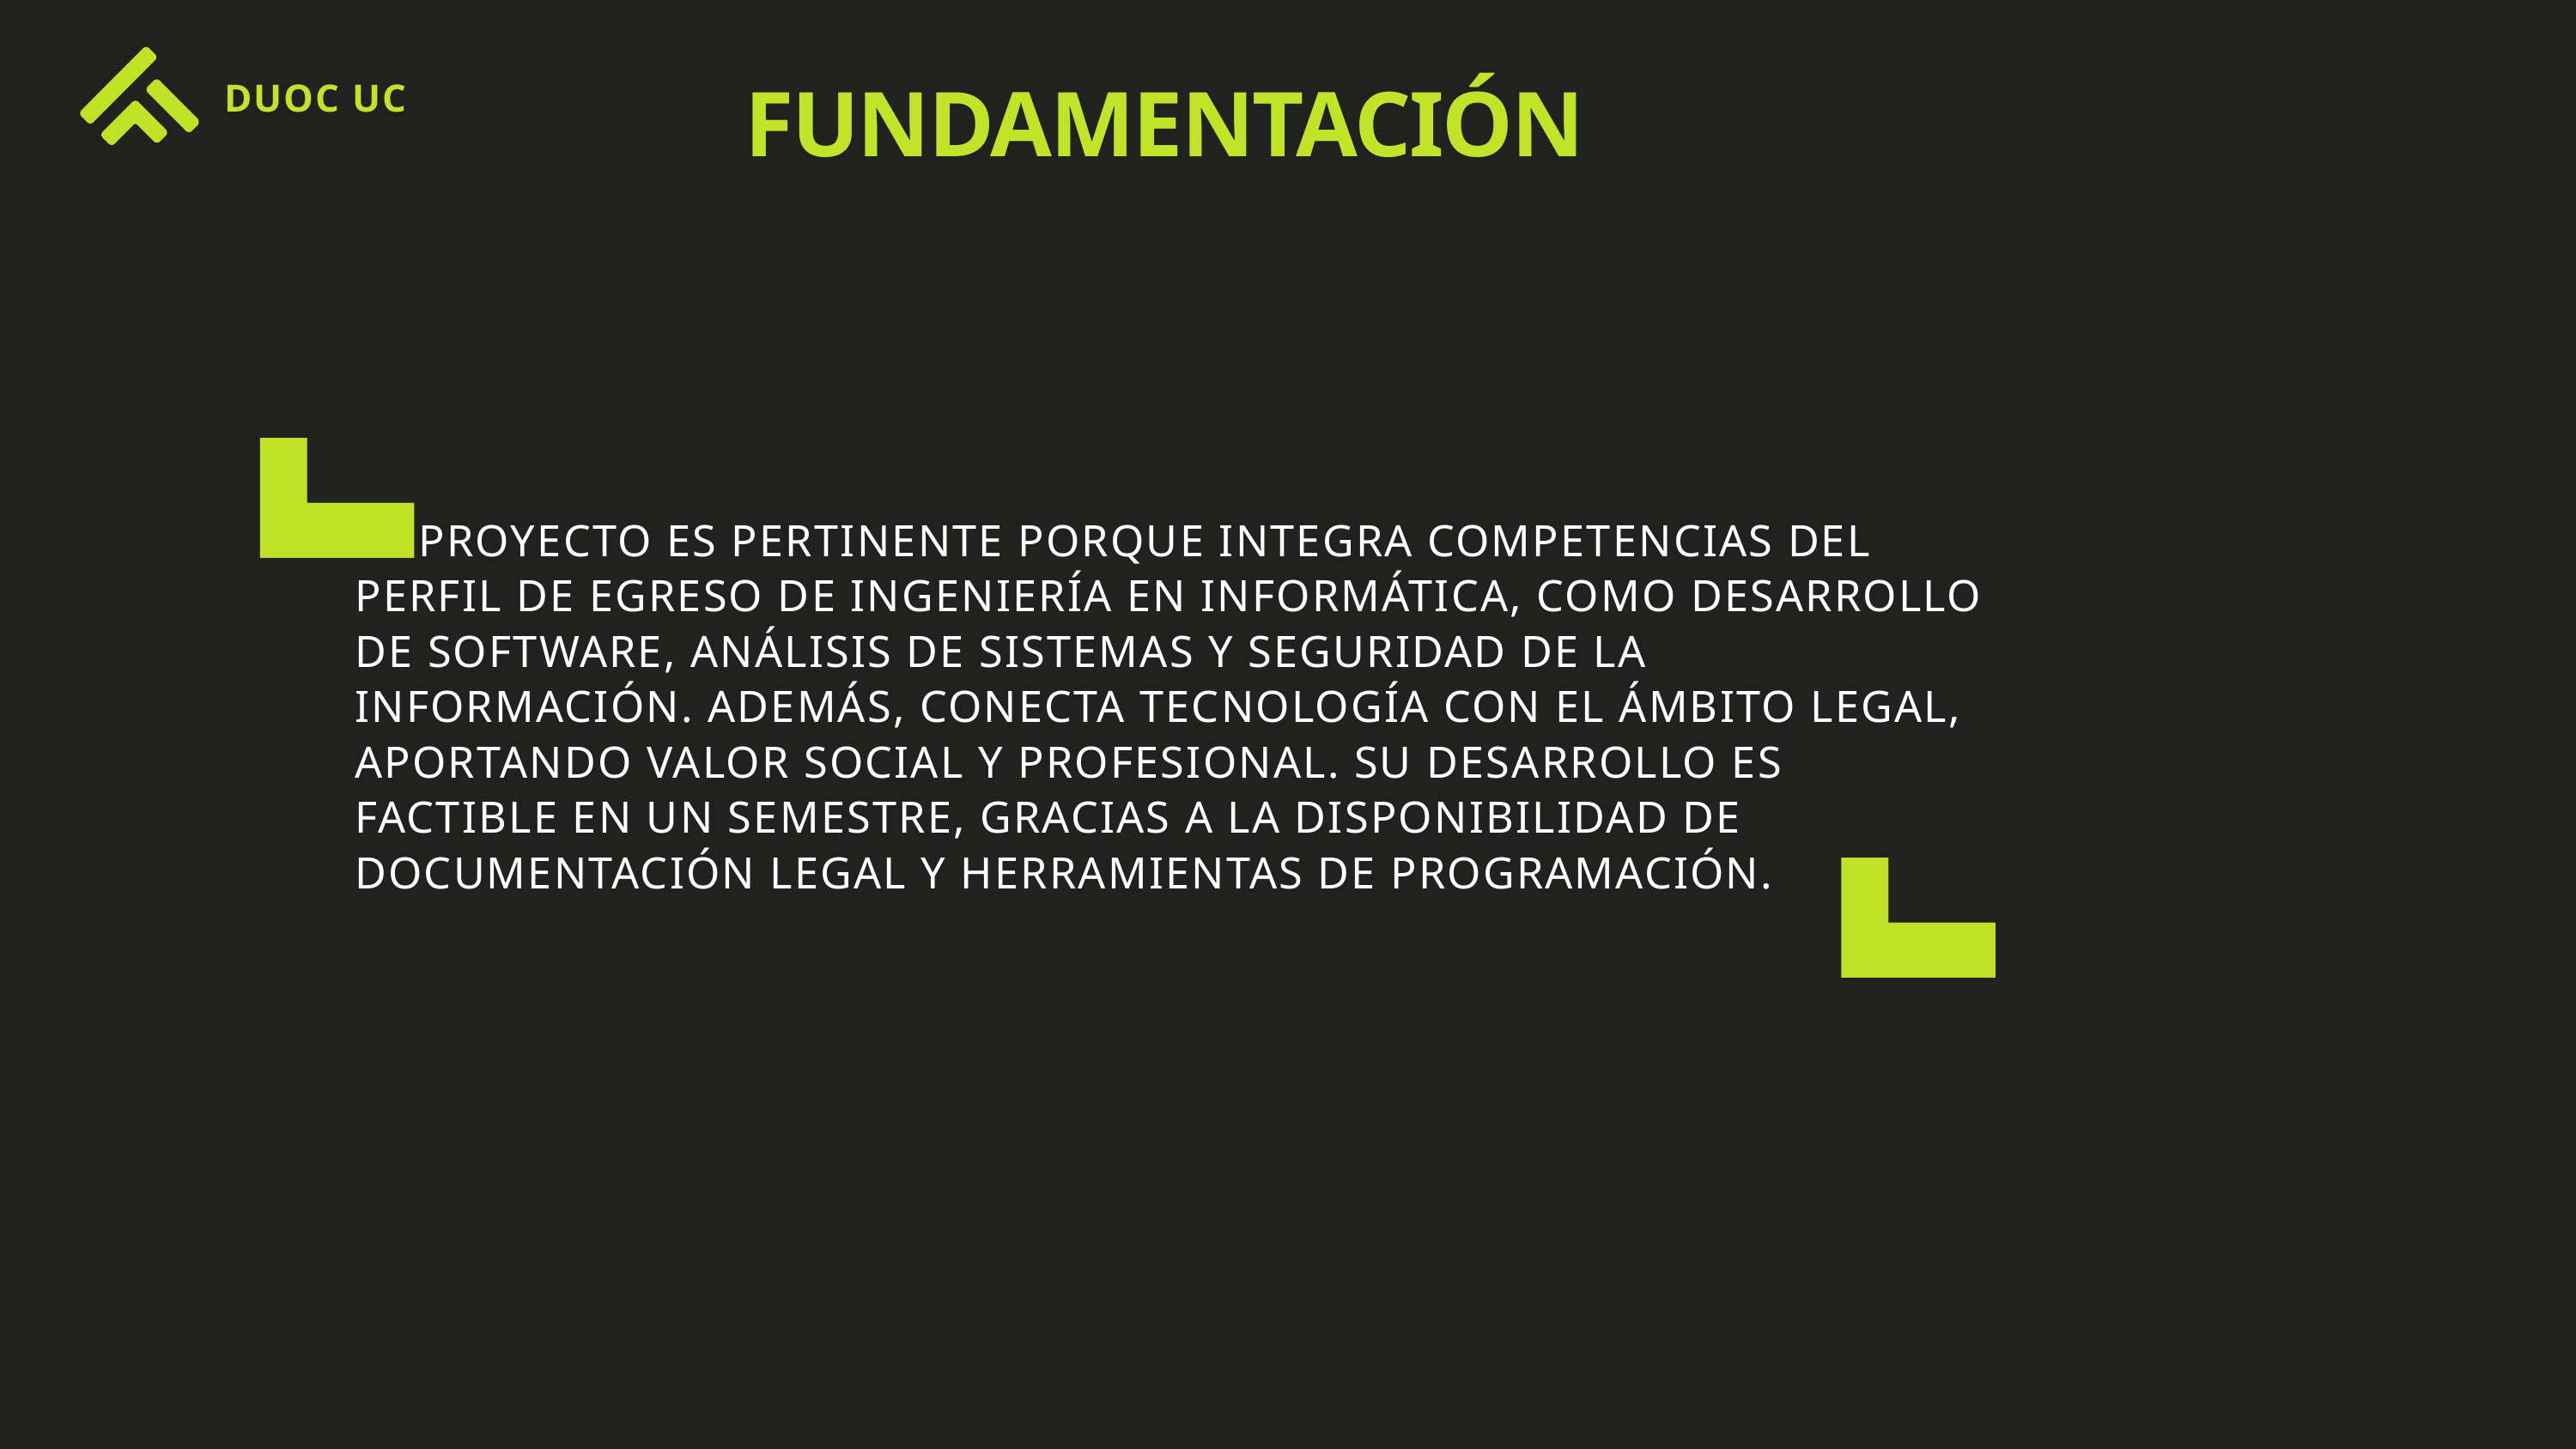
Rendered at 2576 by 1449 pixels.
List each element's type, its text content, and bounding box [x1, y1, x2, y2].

text_box FUNDAMENTACIÓN [744, 89, 1607, 174]
text_box [1841, 858, 1996, 978]
text_box [80, 46, 199, 145]
text_box EL PROYECTO ES PERTINENTE PORQUE INTEGRA COMPETENCIAS DEL PERFIL DE EGRESO DE INGENIERÍA EN INFORMÁTICA, COMO DESARROLLO DE SOFTWARE, ANÁLISIS DE SISTEMAS Y SEGURIDAD DE LA INFORMACIÓN. ADEMÁS, CONECTA TECNOLOGÍA CON EL ÁMBITO LEGAL, APORTANDO VALOR SOCIAL Y PROFESIONAL. SU DESARROLLO ES FACTIBLE EN UN SEMESTRE, GRACIAS A LA DISPONIBILIDAD DE DOCUMENTACIÓN LEGAL Y HERRAMIENTAS DE PROGRAMACIÓN. [355, 510, 1996, 1064]
text_box [259, 438, 415, 558]
text_box DUOC UC [223, 70, 451, 119]
